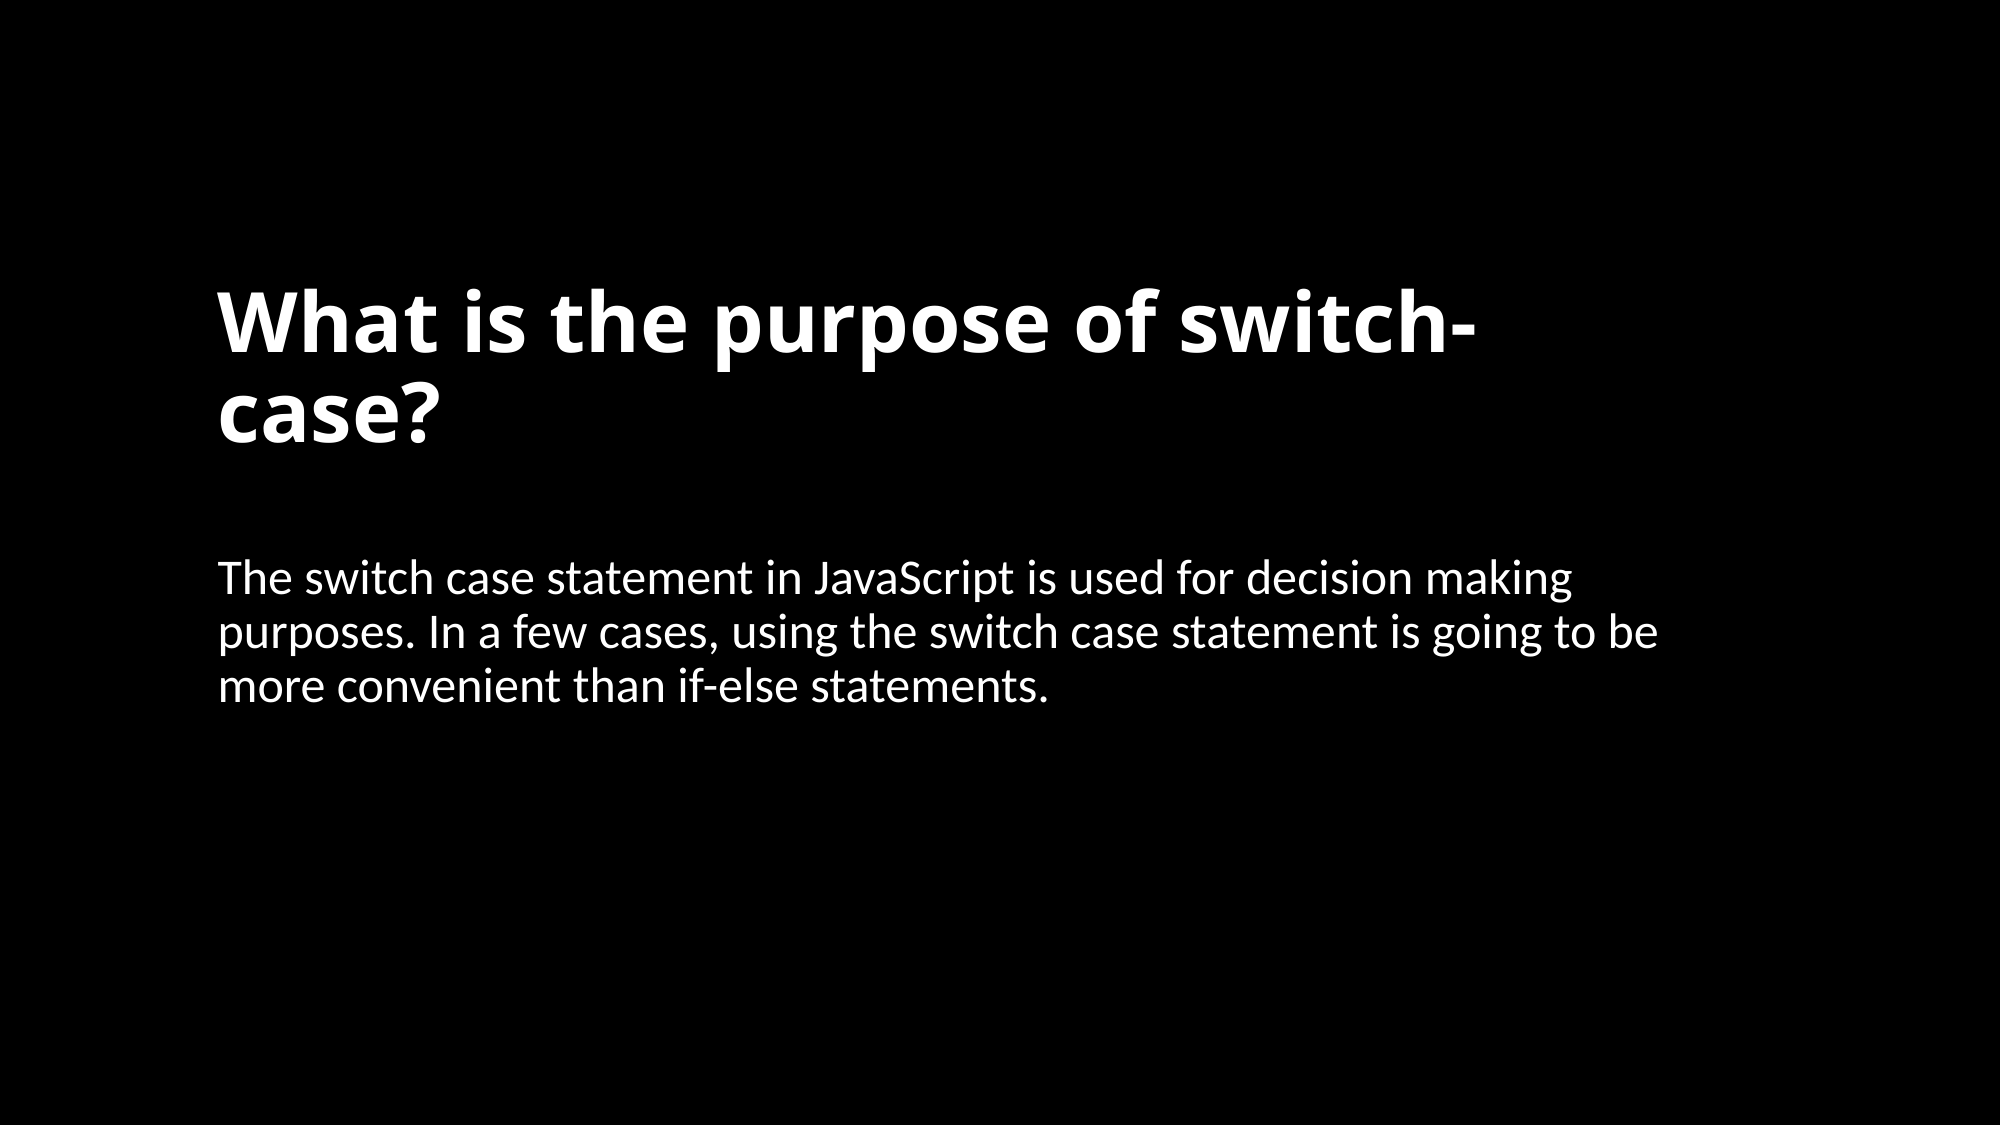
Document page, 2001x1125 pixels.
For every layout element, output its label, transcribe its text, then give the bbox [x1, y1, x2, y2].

title What is the purpose of switch-case? [202, 270, 1703, 468]
subtitle The switch case statement in JavaScript is used for decision making purposes. In a few cases, using the switch case statement is going to be more convenient than if-else statements. [202, 543, 1703, 934]
